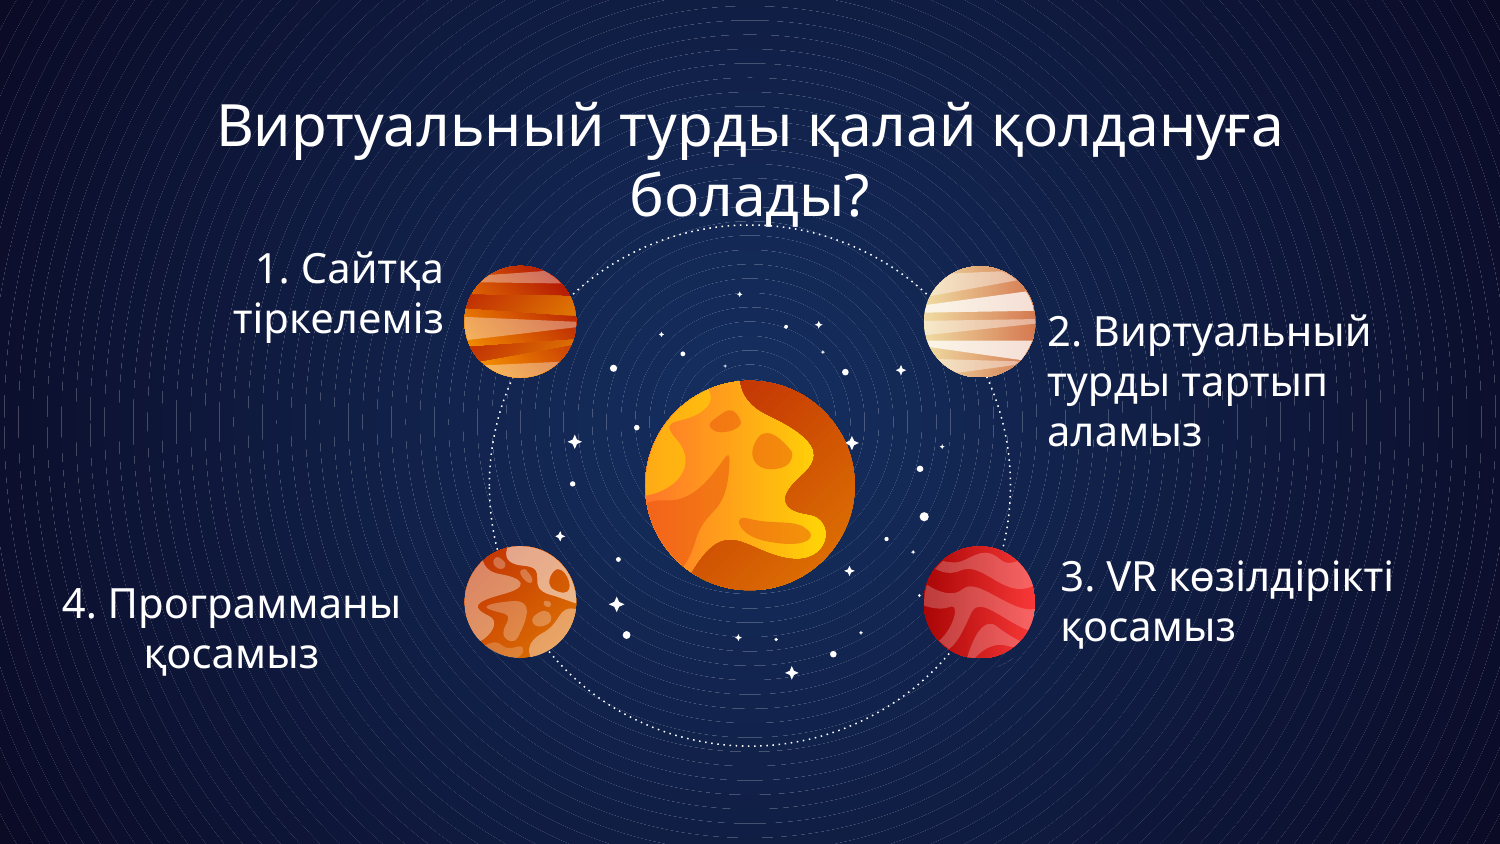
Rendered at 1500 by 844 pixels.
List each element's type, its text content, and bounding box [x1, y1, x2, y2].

text_box 1. Сайтқа тіркелеміз [65, 260, 459, 323]
title Виртуальный турды қалай қолдануға болады? [116, 72, 1383, 167]
text_box 3. VR көзілдірікті қосамыз [1045, 543, 1498, 656]
text_box 2. Виртуальный турды тартып аламыз [1041, 324, 1476, 436]
text_box 4. Программаны қосамыз [2, 595, 459, 658]
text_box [555, 291, 945, 680]
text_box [464, 224, 1036, 747]
